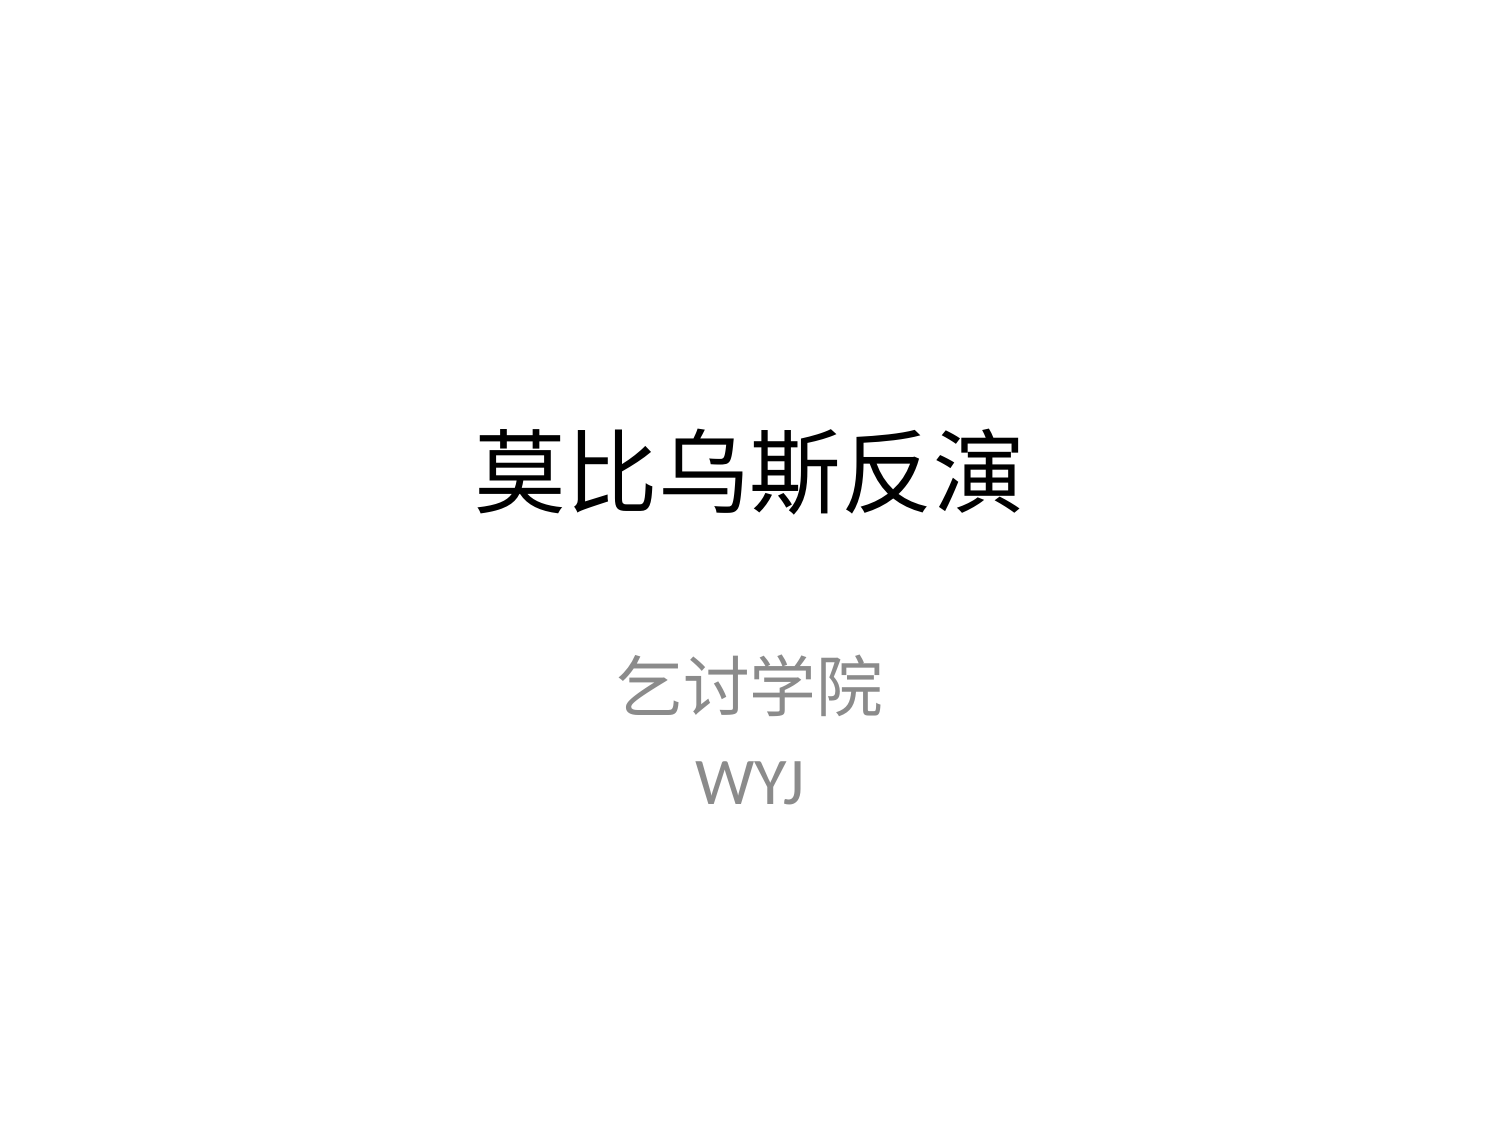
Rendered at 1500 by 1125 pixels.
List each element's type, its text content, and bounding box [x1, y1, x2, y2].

subtitle 乞讨学院 WYJ [225, 637, 1275, 925]
title 莫比乌斯反演 [112, 349, 1388, 591]
